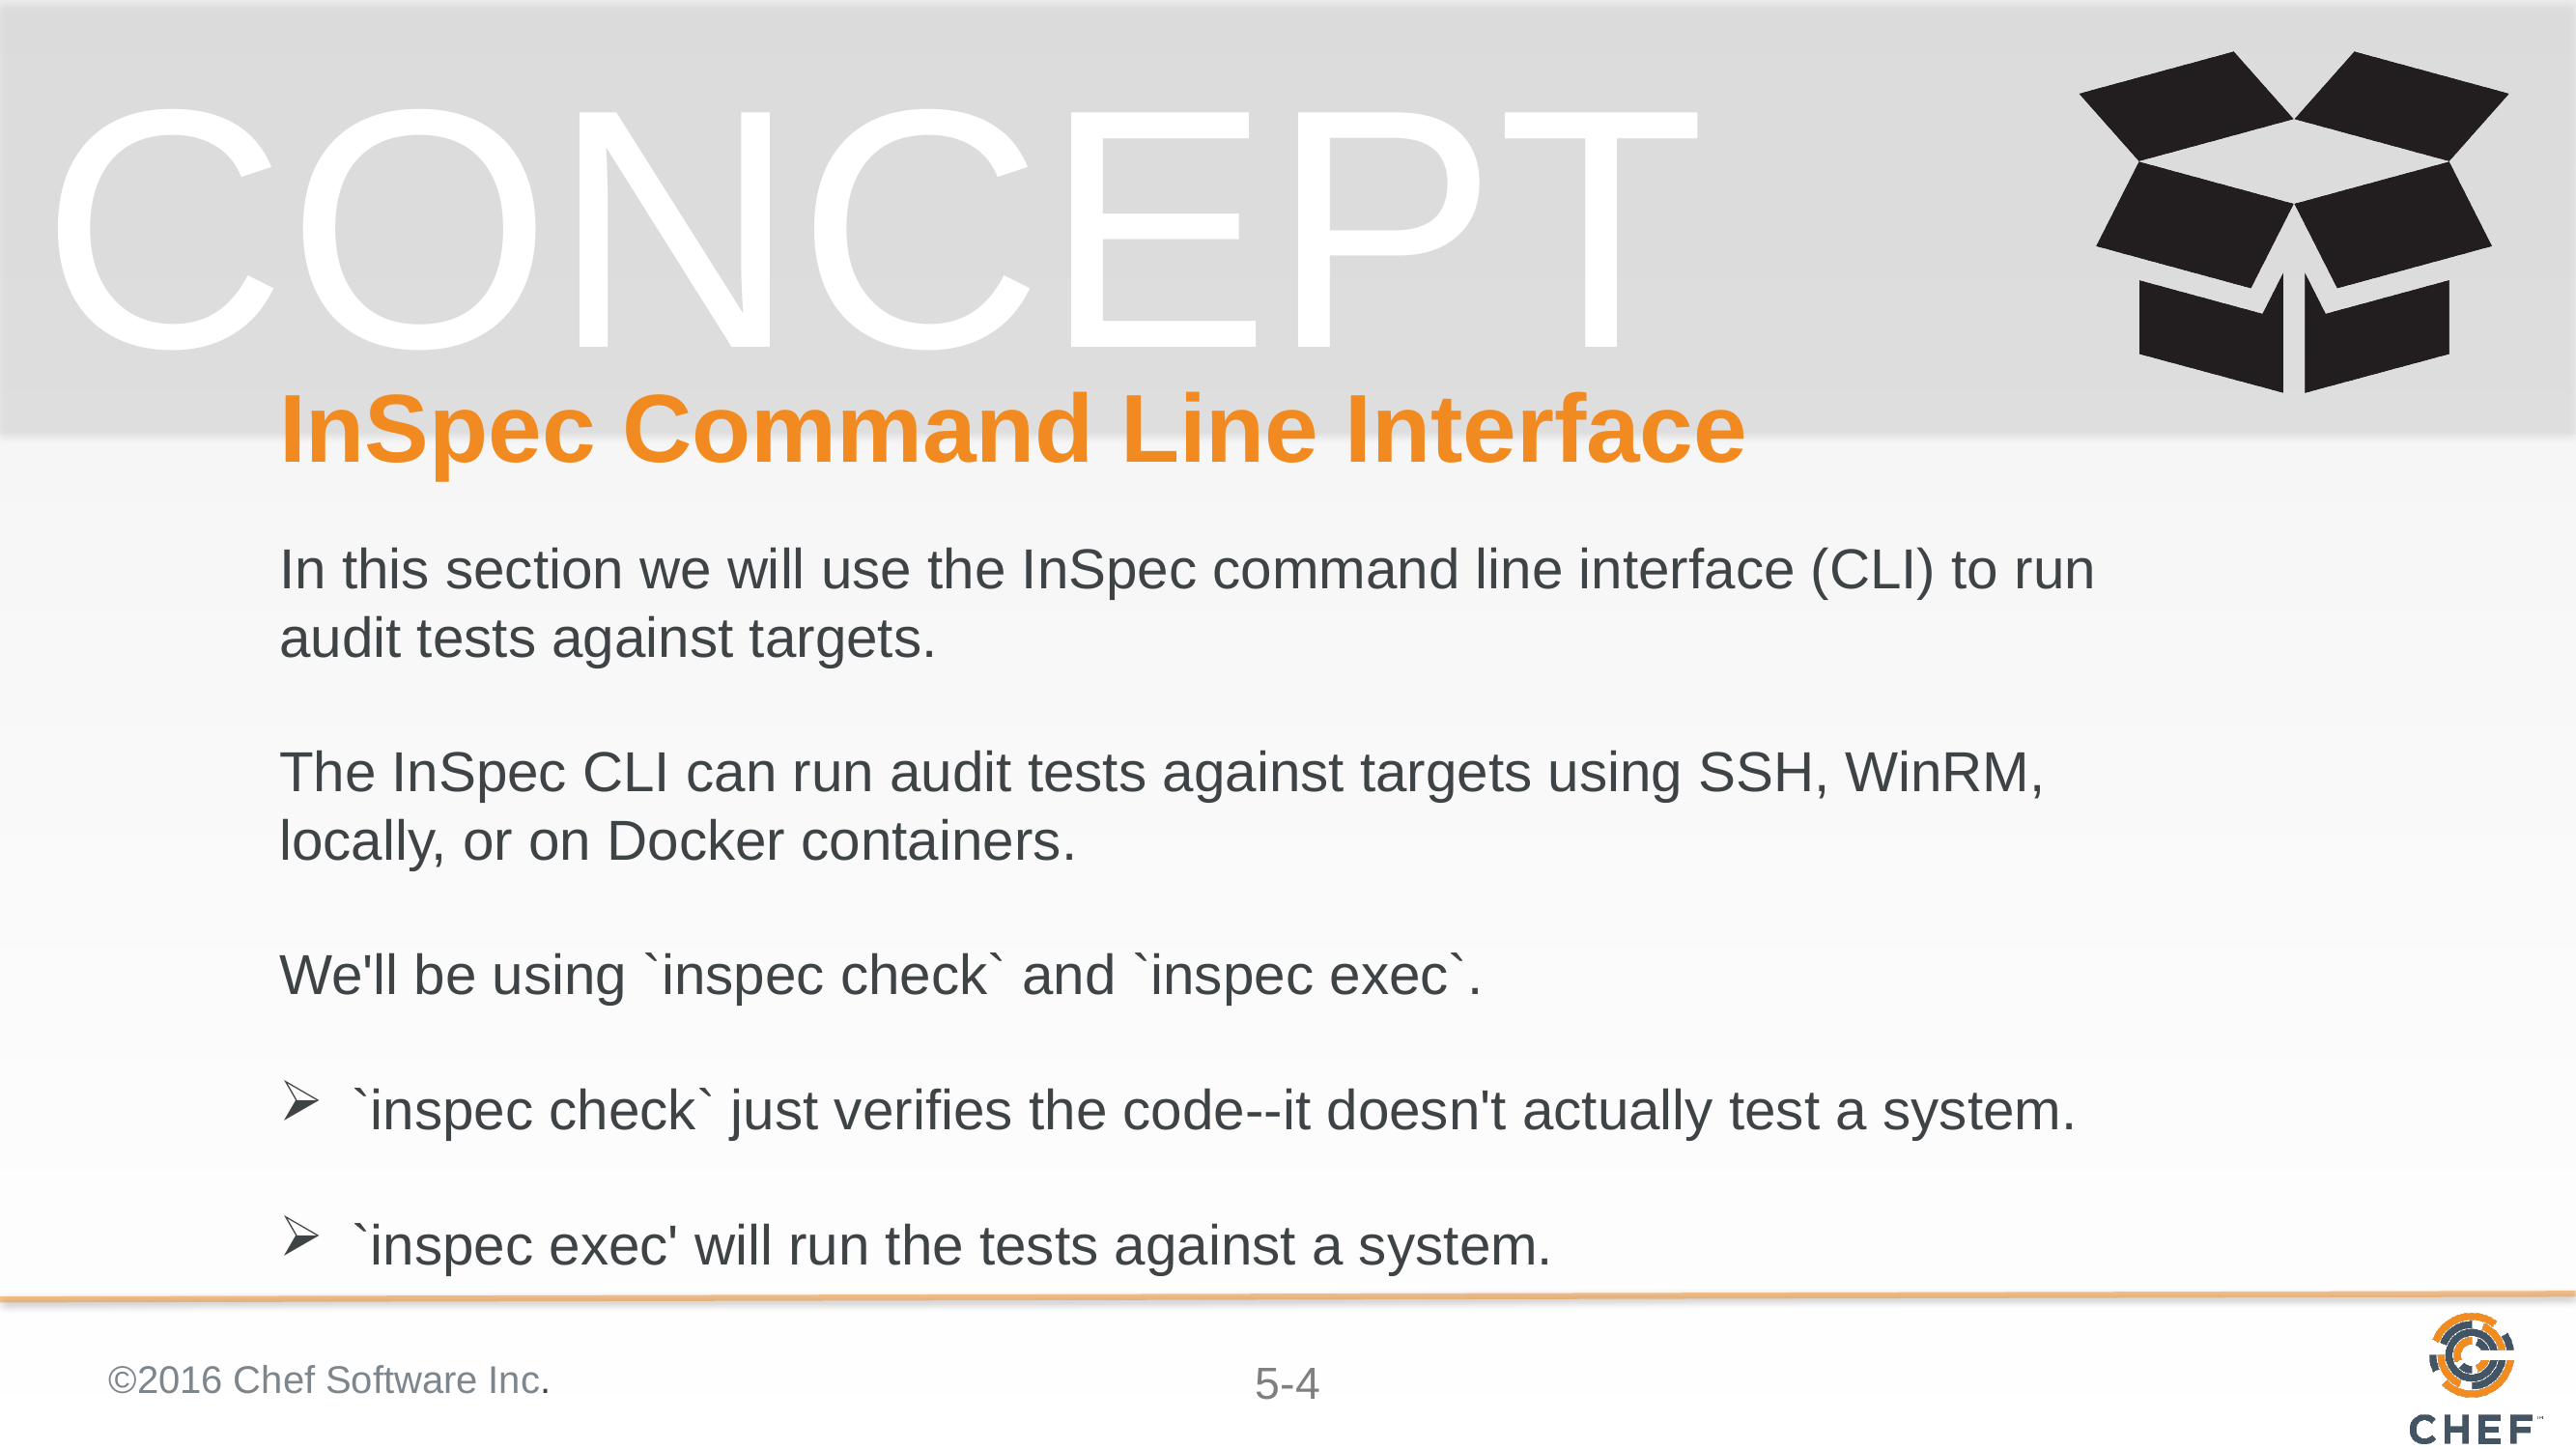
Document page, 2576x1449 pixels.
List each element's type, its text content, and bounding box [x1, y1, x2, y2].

title InSpec Command Line Interface [265, 363, 2217, 499]
subtitle In this section we will use the InSpec command line interface (CLI) to run audit tests against targets. The InSpec CLI can run audit tests against targets using SSH, WinRM, locally, or on Docker containers. We'll be using `inspec check` and `inspec exec`. `inspec check` just verifies the code--it doesn't actually test a system. `inspec exec' will run the tests against a system. [265, 518, 2217, 1203]
picture [2079, 51, 2509, 399]
picture [2399, 1297, 2551, 1449]
